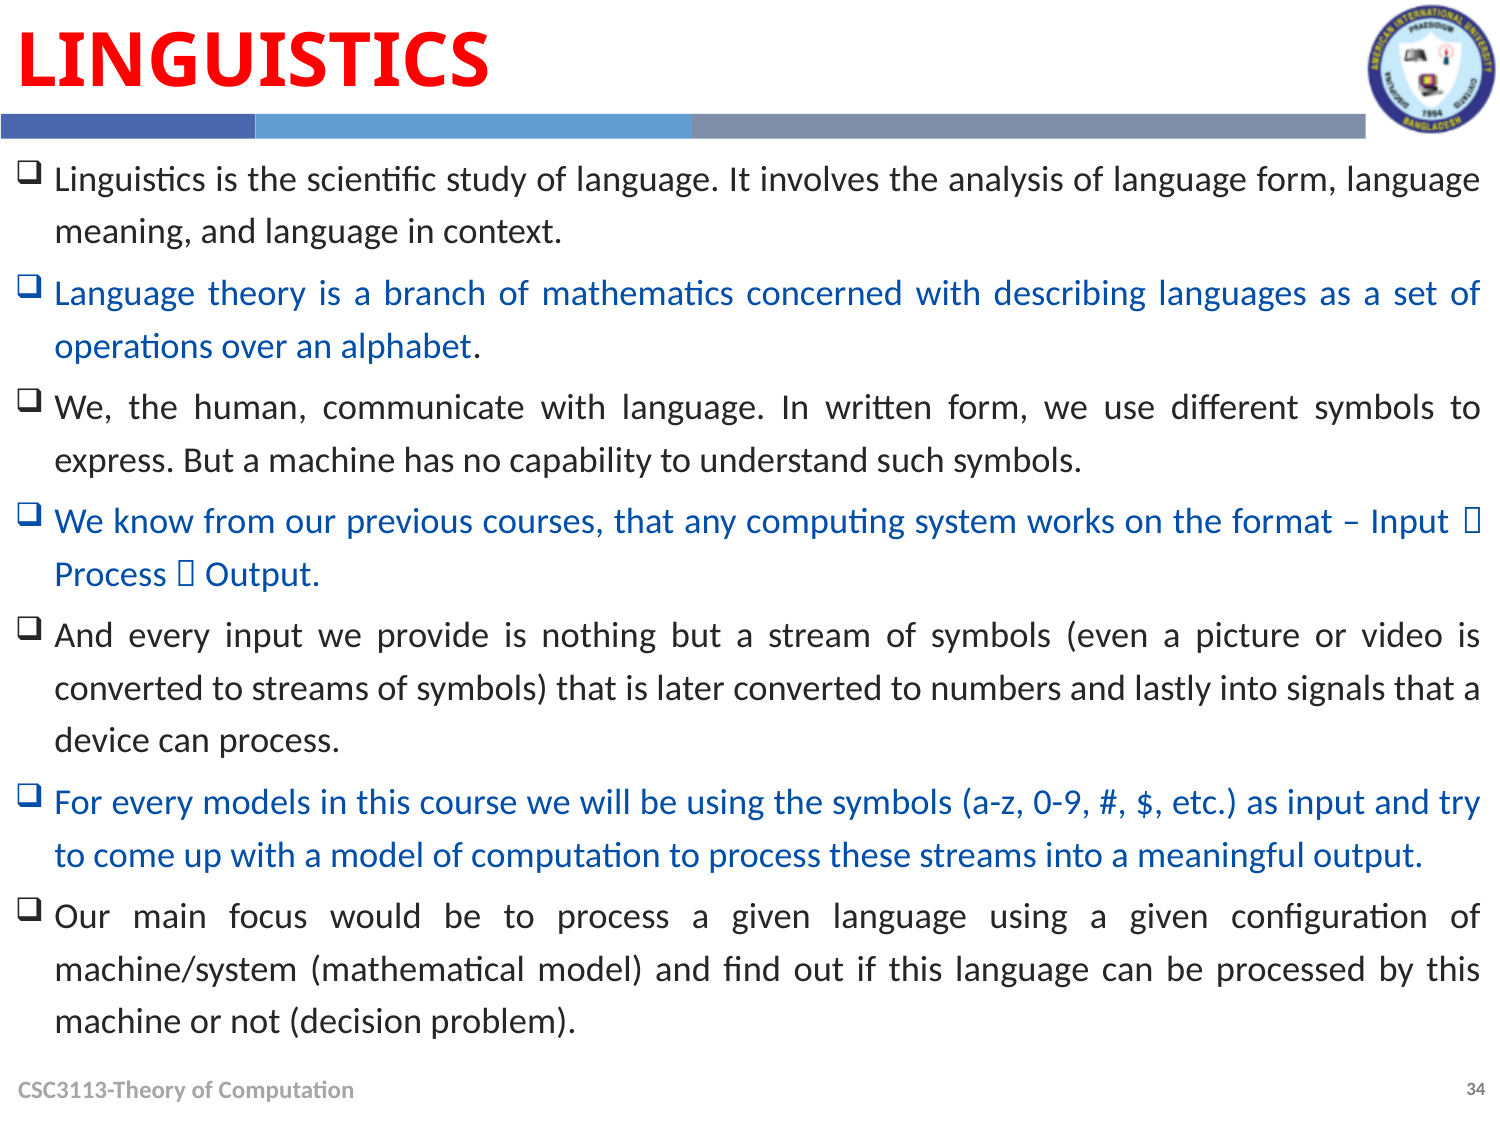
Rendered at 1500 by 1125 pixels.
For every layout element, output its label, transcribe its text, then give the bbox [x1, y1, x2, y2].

list Linguistics [0, 0, 1366, 114]
picture [1365, 2, 1499, 137]
footer CSC3113-Theory of Computation [3, 1058, 1008, 1119]
list Linguistics is the scientific study of language. It involves the analysis of language form, language meaning, and language in context. Language theory is a branch of mathematics concerned with describing languages as a set of operations over an alphabet. We, the human, communicate with language. In written form, we use different symbols to express. But a machine has no capability to understand such symbols. We know from our previous courses, that any computing system works on the format – Input  Process  Output. And every input we provide is nothing but a stream of symbols (even a picture or video is converted to streams of symbols) that is later converted to numbers and lastly into signals that a device can process. For every models in this course we will be using the symbols (a-z, 0-9, #, $, etc.) as input and try to come up with a model of computation to process these streams into a meaningful output. Our main focus would be to process a given language using a given configuration of machine/system (mathematical model) and find out if this language can be processed by this machine or not (decision problem). [0, 138, 1499, 1056]
